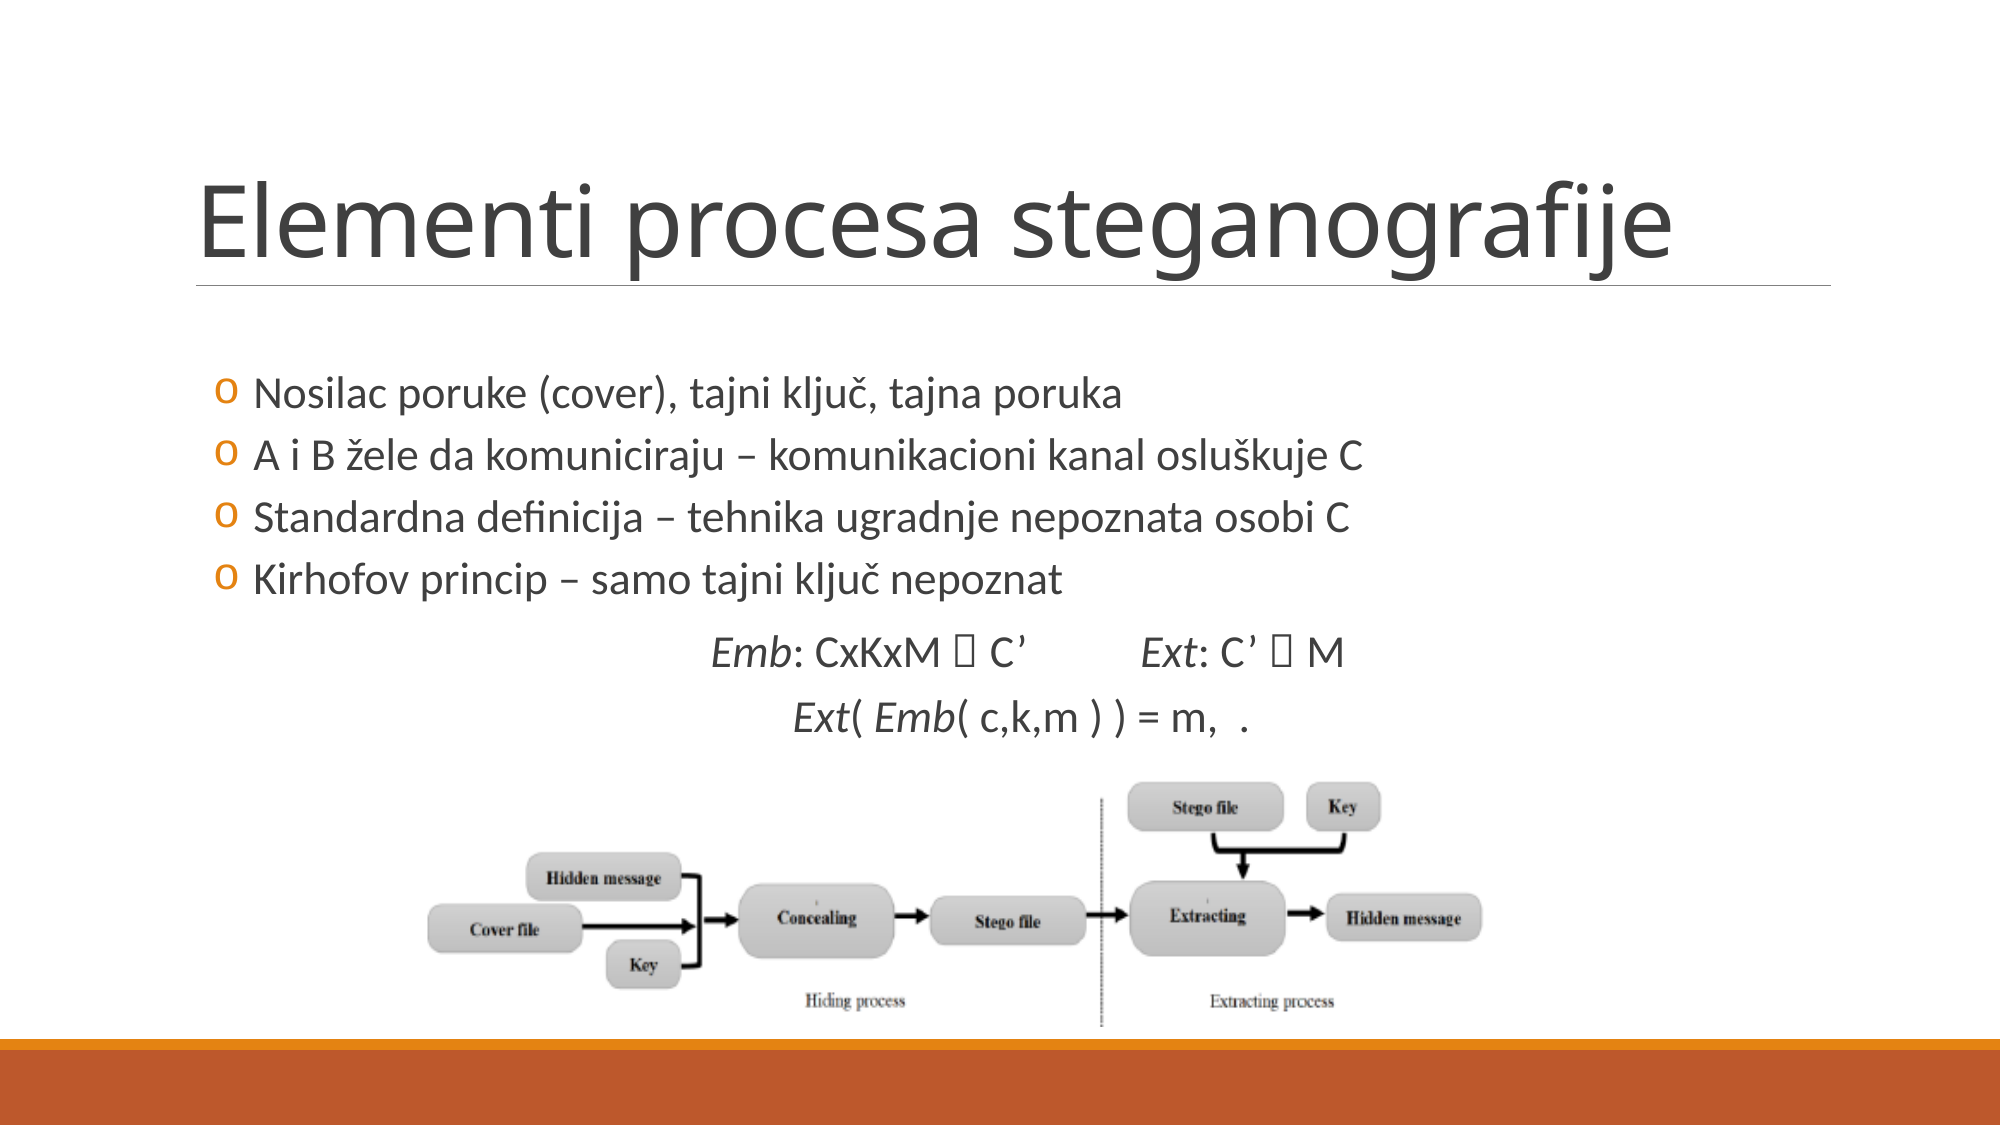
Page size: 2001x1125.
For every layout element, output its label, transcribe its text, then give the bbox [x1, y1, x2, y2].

title Elementi procesa steganografije [180, 47, 1830, 285]
picture [396, 771, 1516, 1027]
